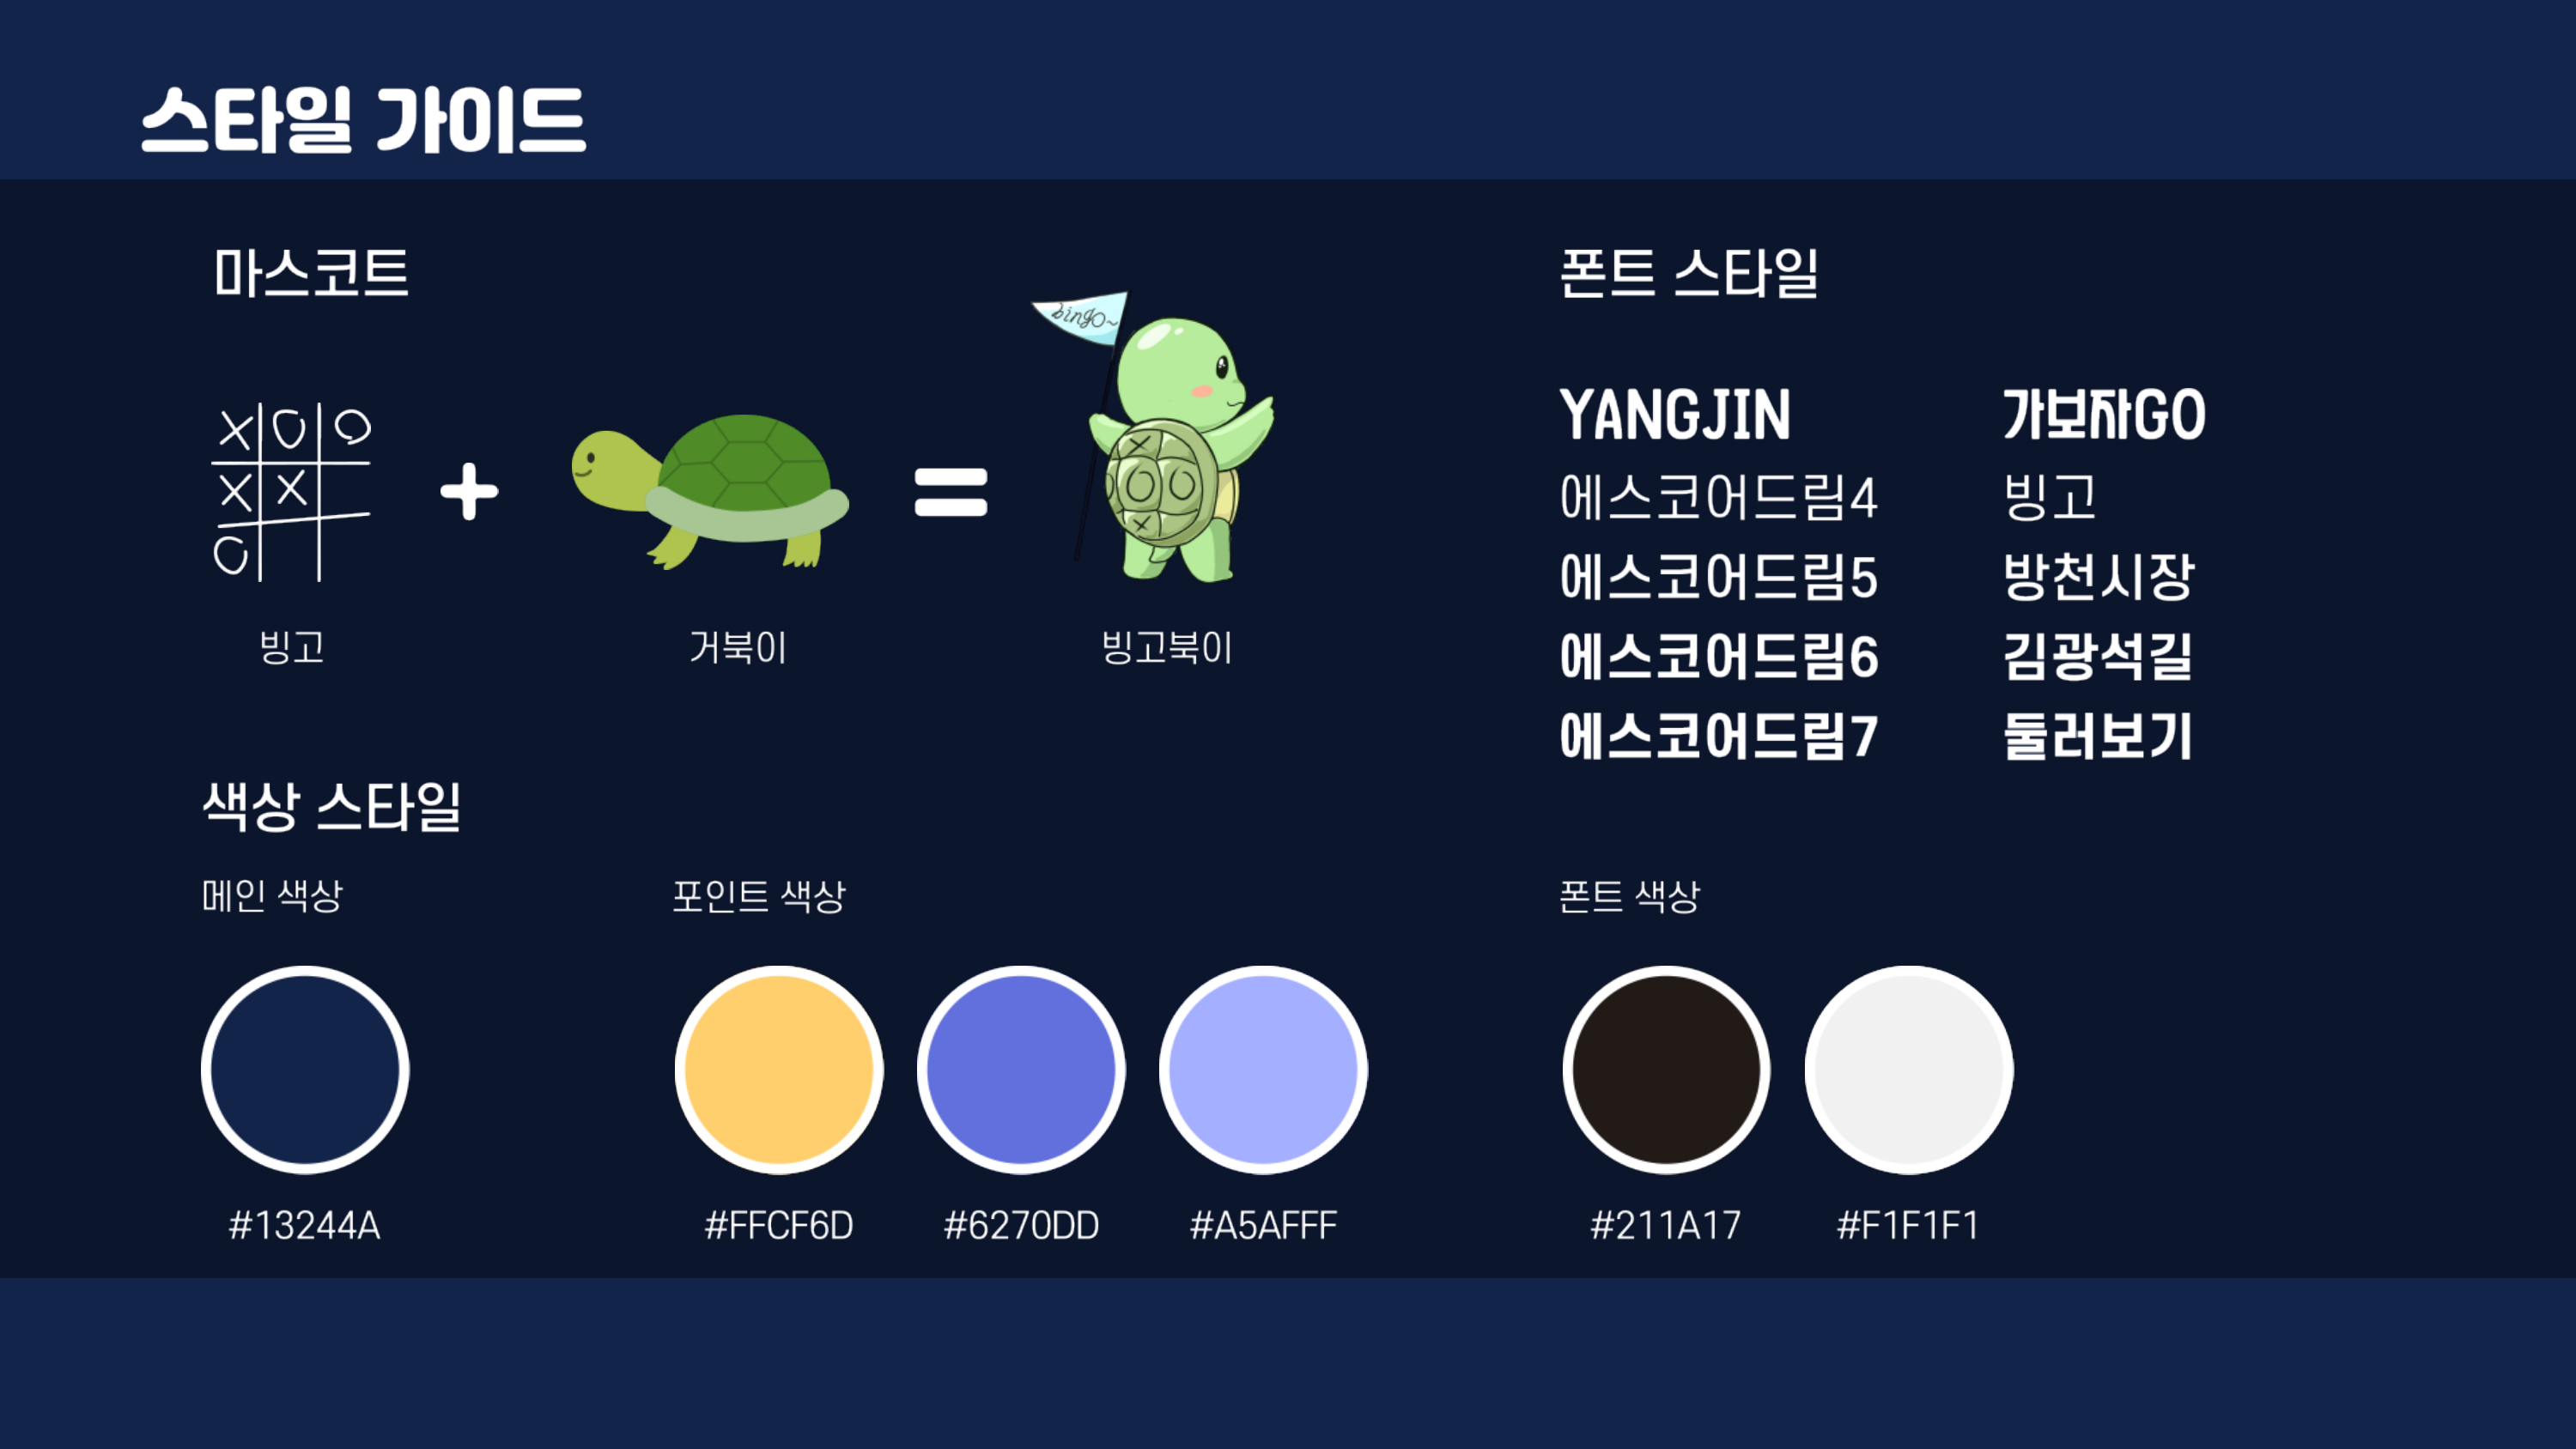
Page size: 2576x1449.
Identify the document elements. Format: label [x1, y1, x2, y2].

text_box [0, 179, 2576, 1278]
text_box [1558, 236, 2209, 771]
picture [128, 61, 620, 187]
text_box [200, 872, 570, 1252]
text_box [200, 236, 1306, 675]
text_box [1804, 966, 2014, 1175]
text_box [671, 873, 1370, 1252]
picture [1799, 1193, 1997, 1266]
picture [1552, 867, 1719, 931]
text_box [1562, 966, 1772, 1252]
picture [192, 761, 486, 859]
